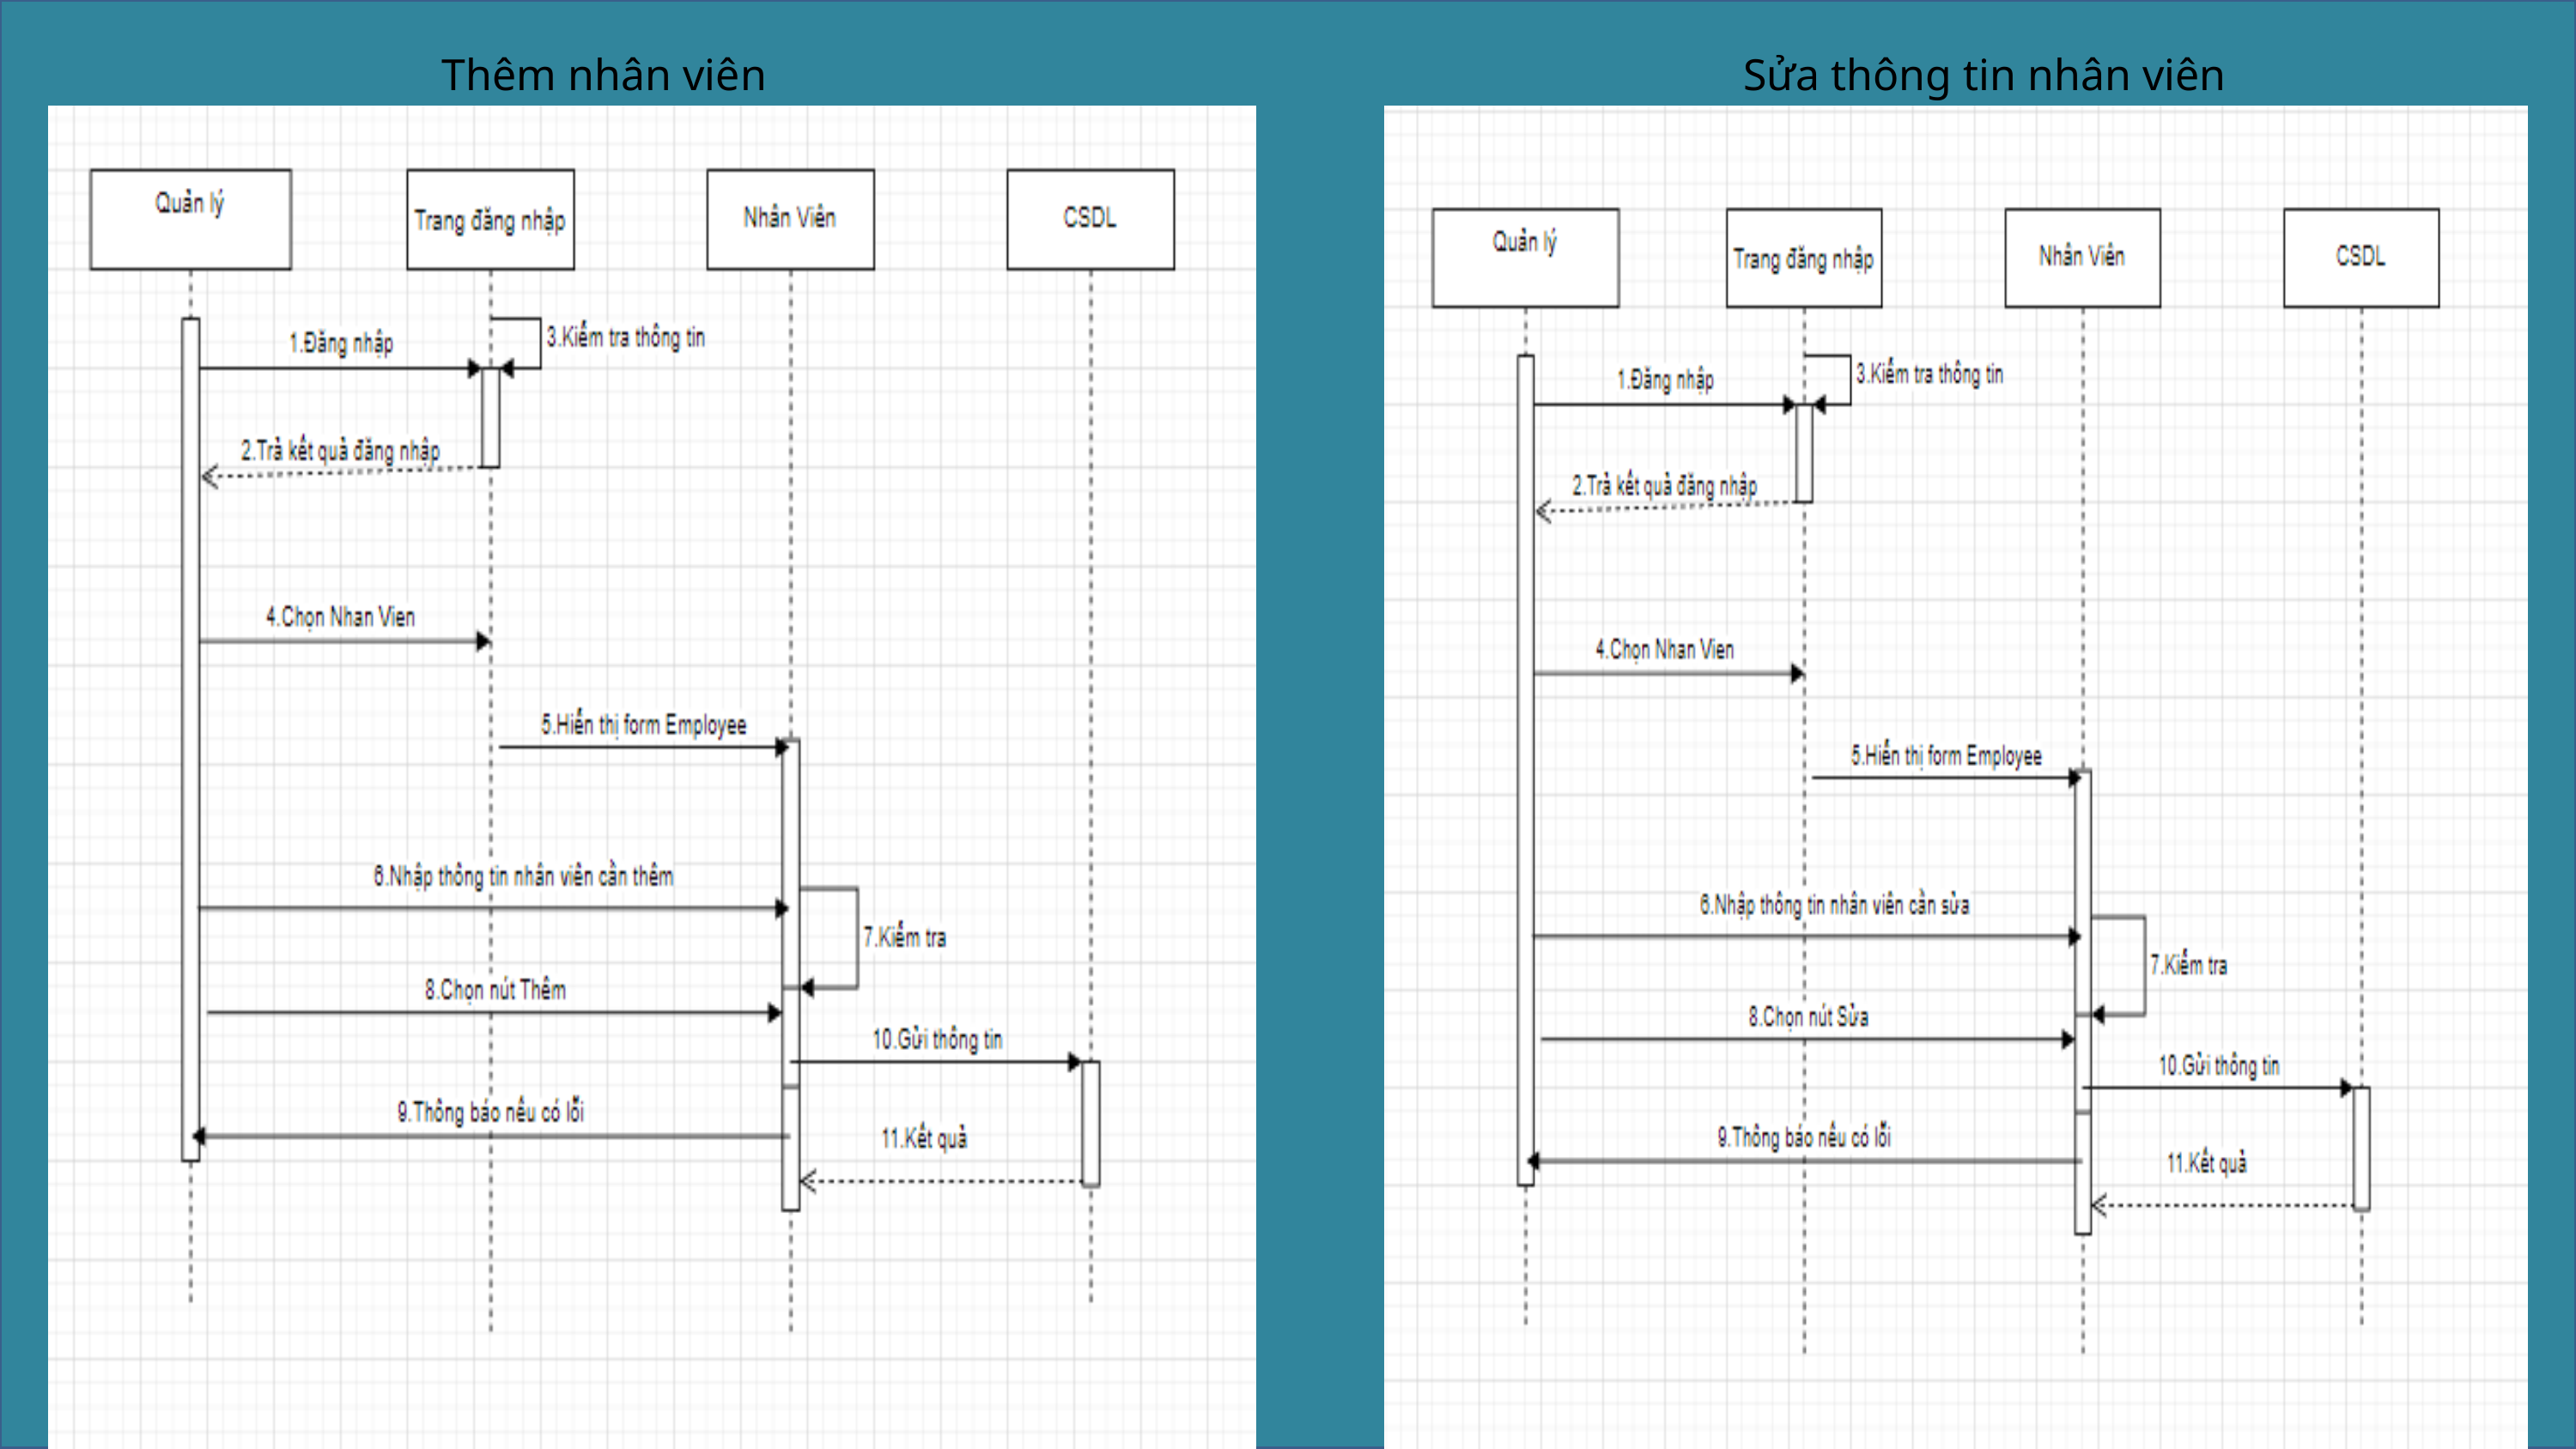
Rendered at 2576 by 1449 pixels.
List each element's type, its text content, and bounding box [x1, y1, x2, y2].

text_box [0, 0, 2576, 1449]
text_box Thêm nhân viên [428, 40, 1202, 103]
picture [48, 106, 1256, 1449]
text_box Sửa thông tin nhân viên [1730, 40, 2279, 103]
picture [1384, 106, 2528, 1449]
